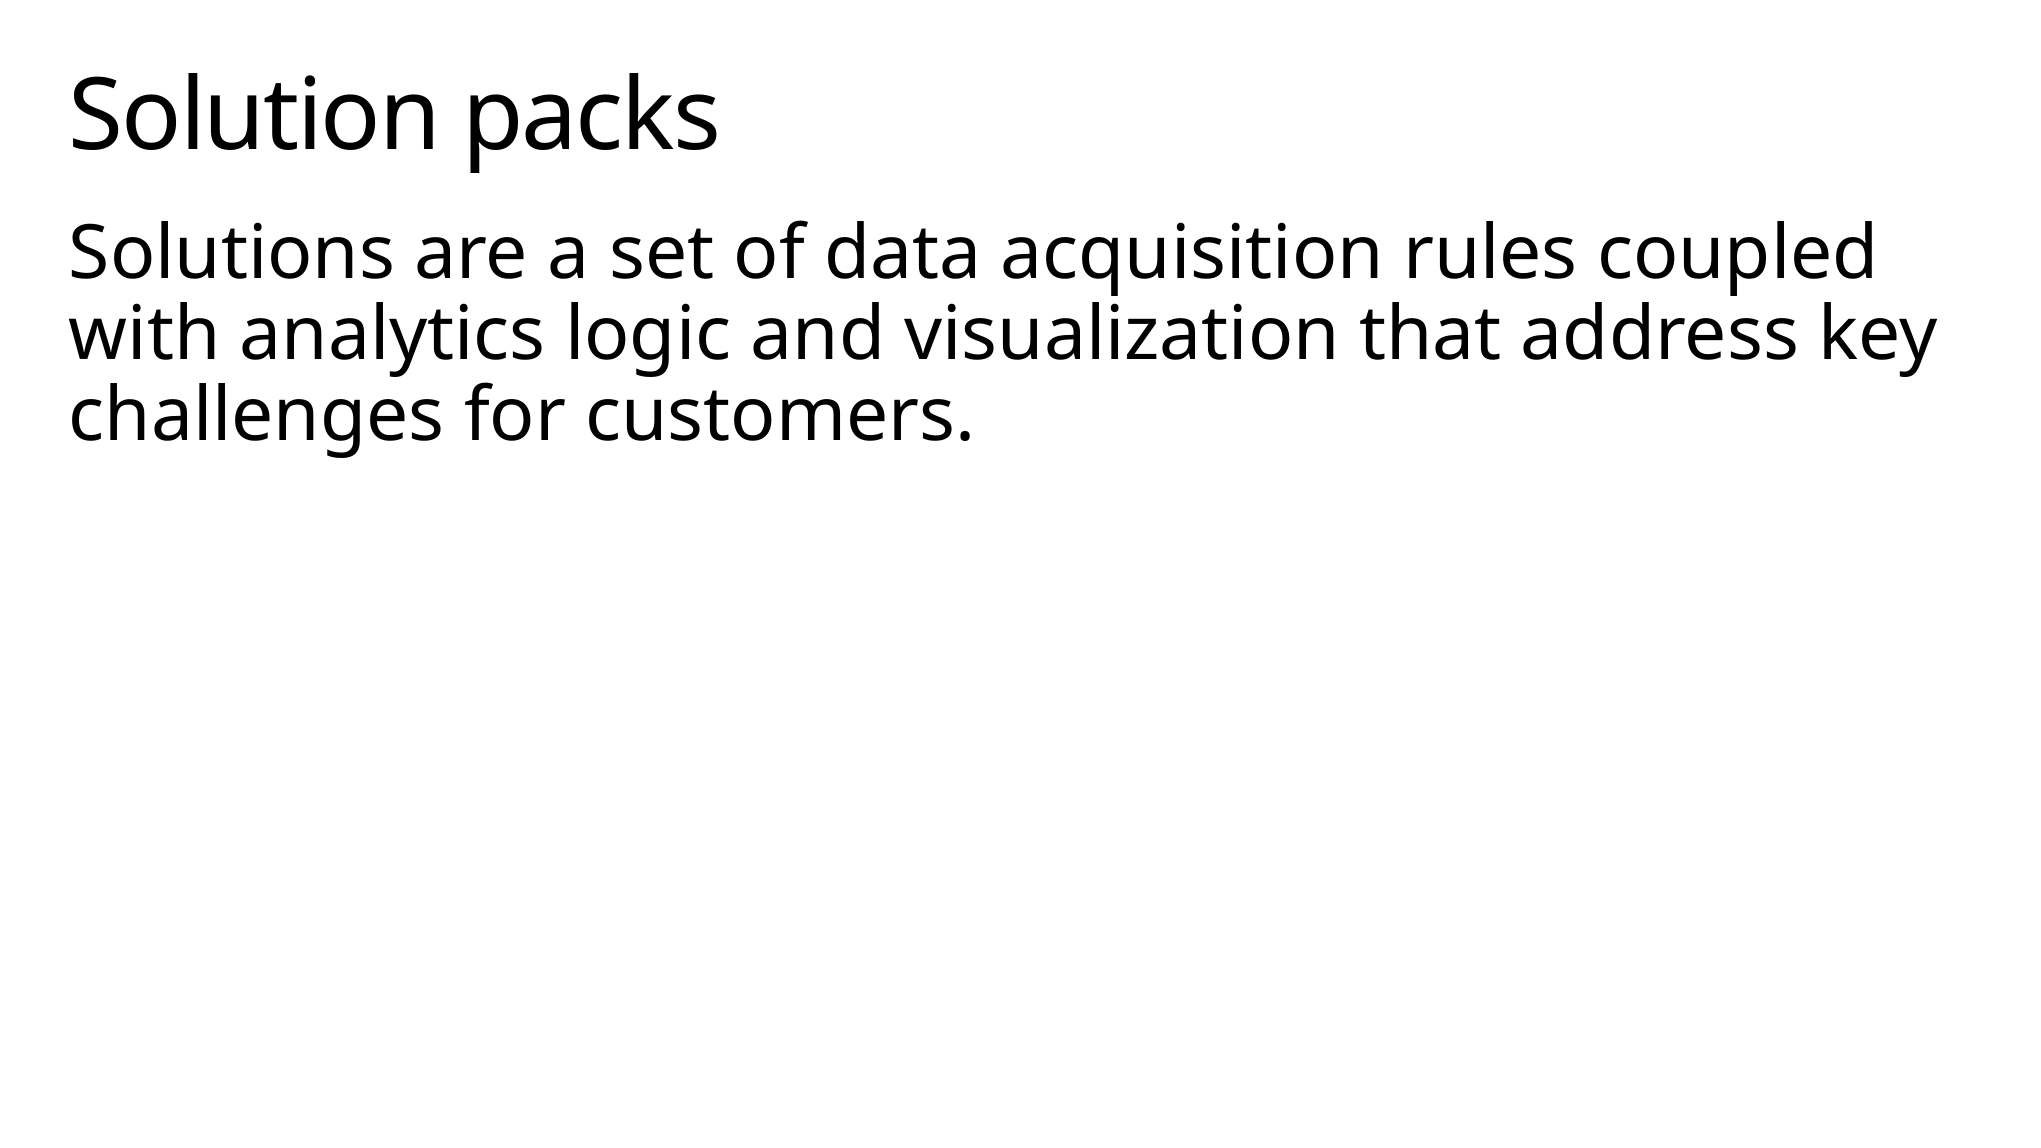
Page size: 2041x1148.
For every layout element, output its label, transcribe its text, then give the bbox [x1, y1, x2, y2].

list Solutions are a set of data acquisition rules coupled with analytics logic and visualization that address key challenges for customers. [45, 199, 1996, 575]
title Solution packs [45, 48, 1996, 199]
